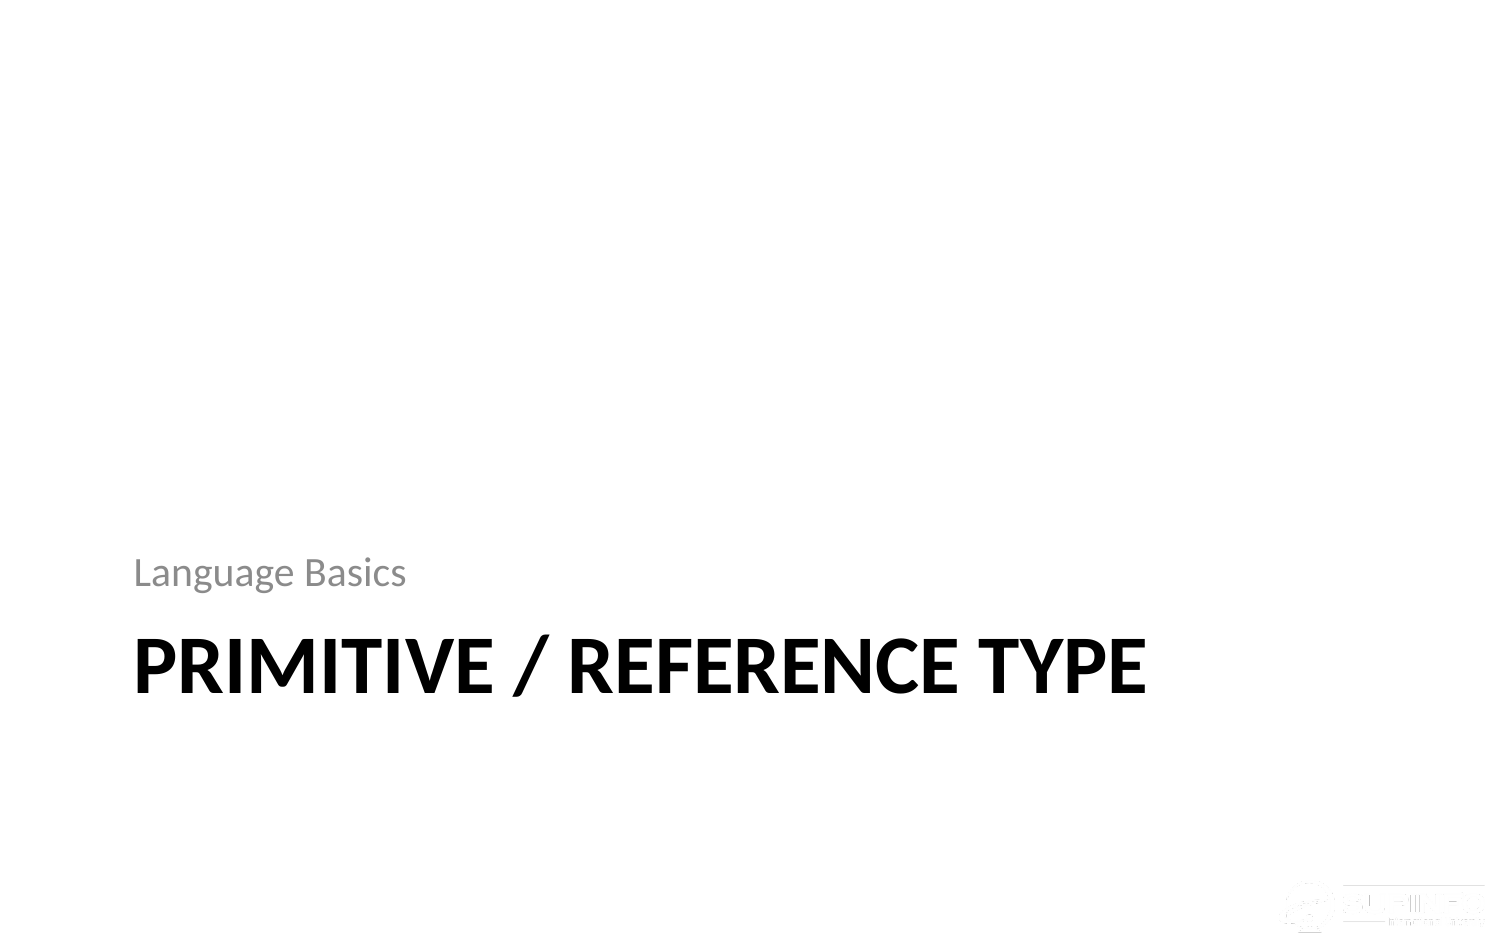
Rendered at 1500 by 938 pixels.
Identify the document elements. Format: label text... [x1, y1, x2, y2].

title Primitive / Reference type [118, 603, 1394, 789]
list Language Basics [118, 397, 1394, 603]
picture [1269, 870, 1494, 938]
